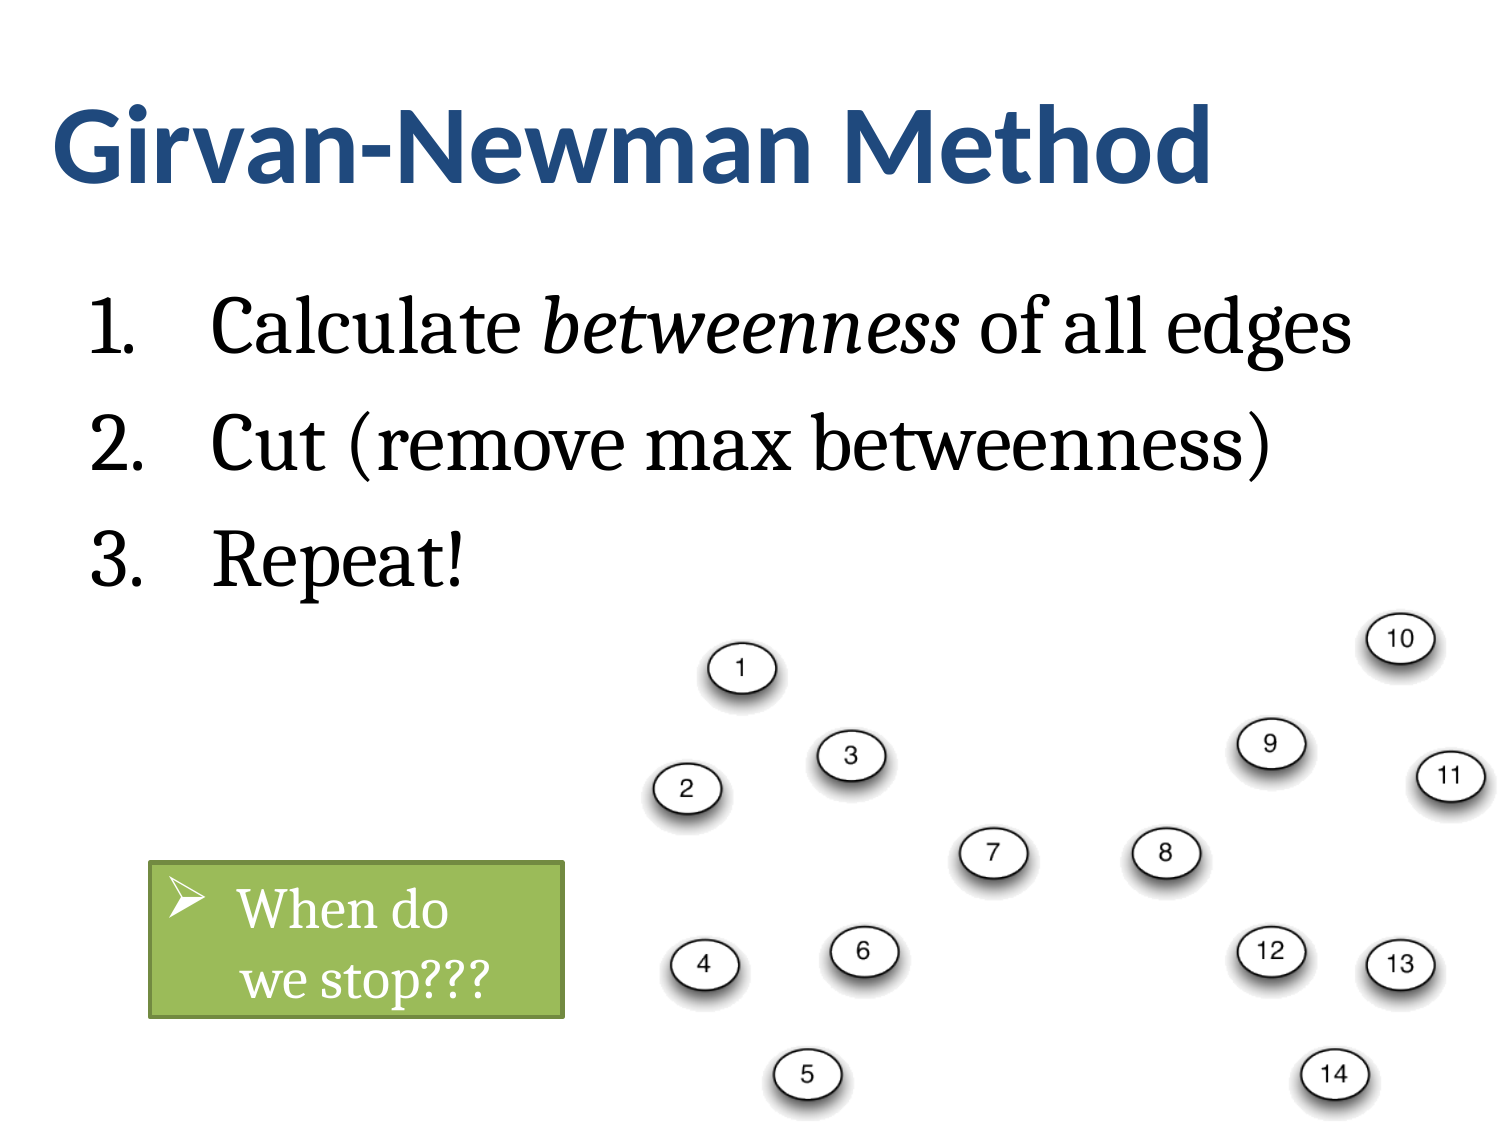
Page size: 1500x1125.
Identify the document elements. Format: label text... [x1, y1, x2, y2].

list Calculate betweenness of all edges Cut (remove max betweenness) Repeat! [75, 262, 1425, 1005]
title Girvan-Newman Method [37, 45, 1463, 233]
text_box When do we stop??? [148, 860, 565, 1019]
picture [637, 606, 1500, 1125]
